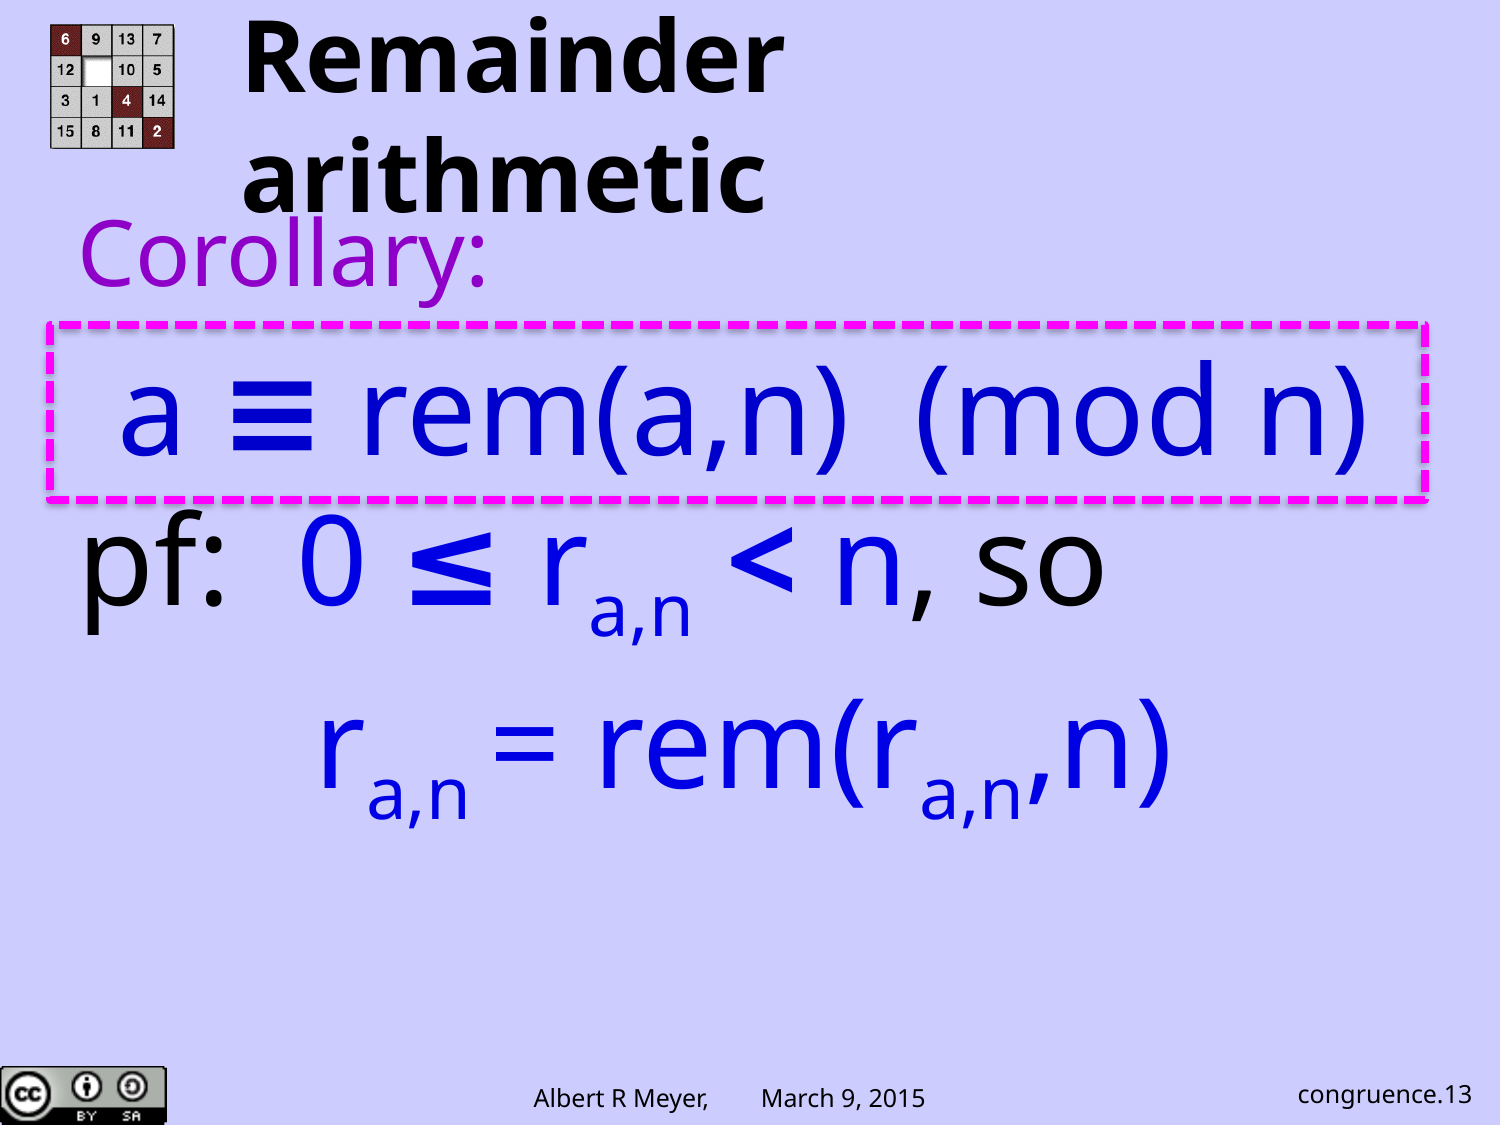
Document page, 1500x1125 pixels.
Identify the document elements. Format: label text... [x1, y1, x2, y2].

text_box [49, 324, 1426, 501]
list Corollary: a ≡ rem(a,n) (mod n) pf: 0 ≤ ra,n < n, so ra,n = rem(ra,n,n) [62, 187, 1426, 324]
list Corollary: a ≡ rem(a,n) (mod n) pf: 0 ≤ ra,n < n, so ra,n = rem(ra,n,n) [62, 507, 1426, 938]
slide_number congruence.13 [1137, 1065, 1488, 1125]
picture [50, 24, 175, 149]
picture [0, 1066, 167, 1125]
title Remainder arithmetic [224, 12, 1338, 213]
